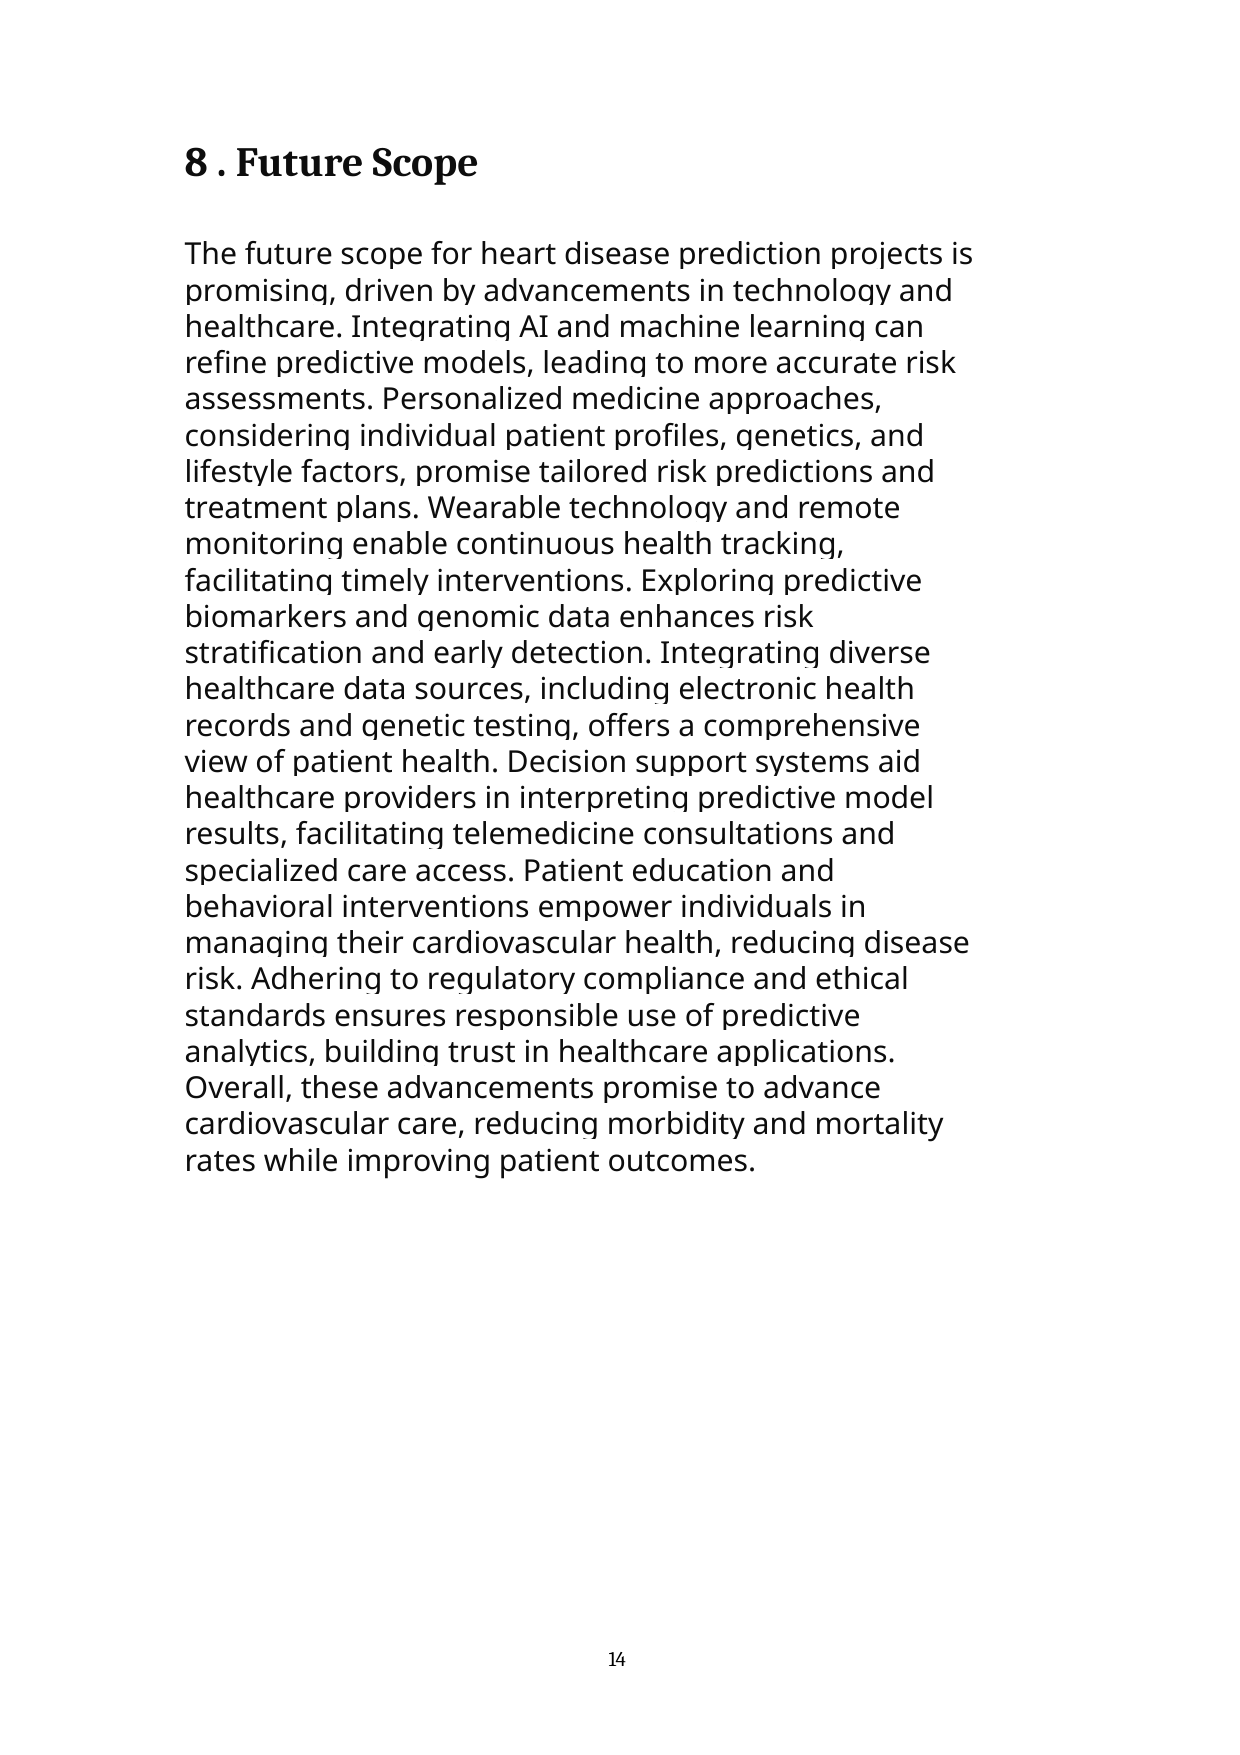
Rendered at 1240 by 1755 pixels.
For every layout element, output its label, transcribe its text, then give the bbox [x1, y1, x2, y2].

slide_number 14 [602, 1644, 641, 1755]
text_box 8 . Future Scope The future scope for heart disease prediction projects is promising, driven by advancements in technology and healthcare. Integrating AI and machine learning can refine predictive models, leading to more accurate risk assessments. Personalized medicine approaches, considering individual patient profiles, genetics, and lifestyle factors, promise tailored risk predictions and treatment plans. Wearable technology and remote monitoring enable continuous health tracking, facilitating timely interventions. Exploring predictive biomarkers and genomic data enhances risk stratification and early detection. Integrating diverse healthcare data sources, including electronic health records and genetic testing, offers a comprehensive view of patient health. Decision support systems aid healthcare providers in interpreting predictive model results, facilitating telemedicine consultations and specialized care access. Patient education and behavioral interventions empower individuals in managing their cardiovascular health, reducing disease risk. Adhering to regulatory compliance and ethical standards ensures responsible use of predictive analytics, building trust in healthcare applications. Overall, these advancements promise to advance cardiovascular care, reducing morbidity and mortality rates while improving patient outcomes. [169, 127, 1006, 1185]
